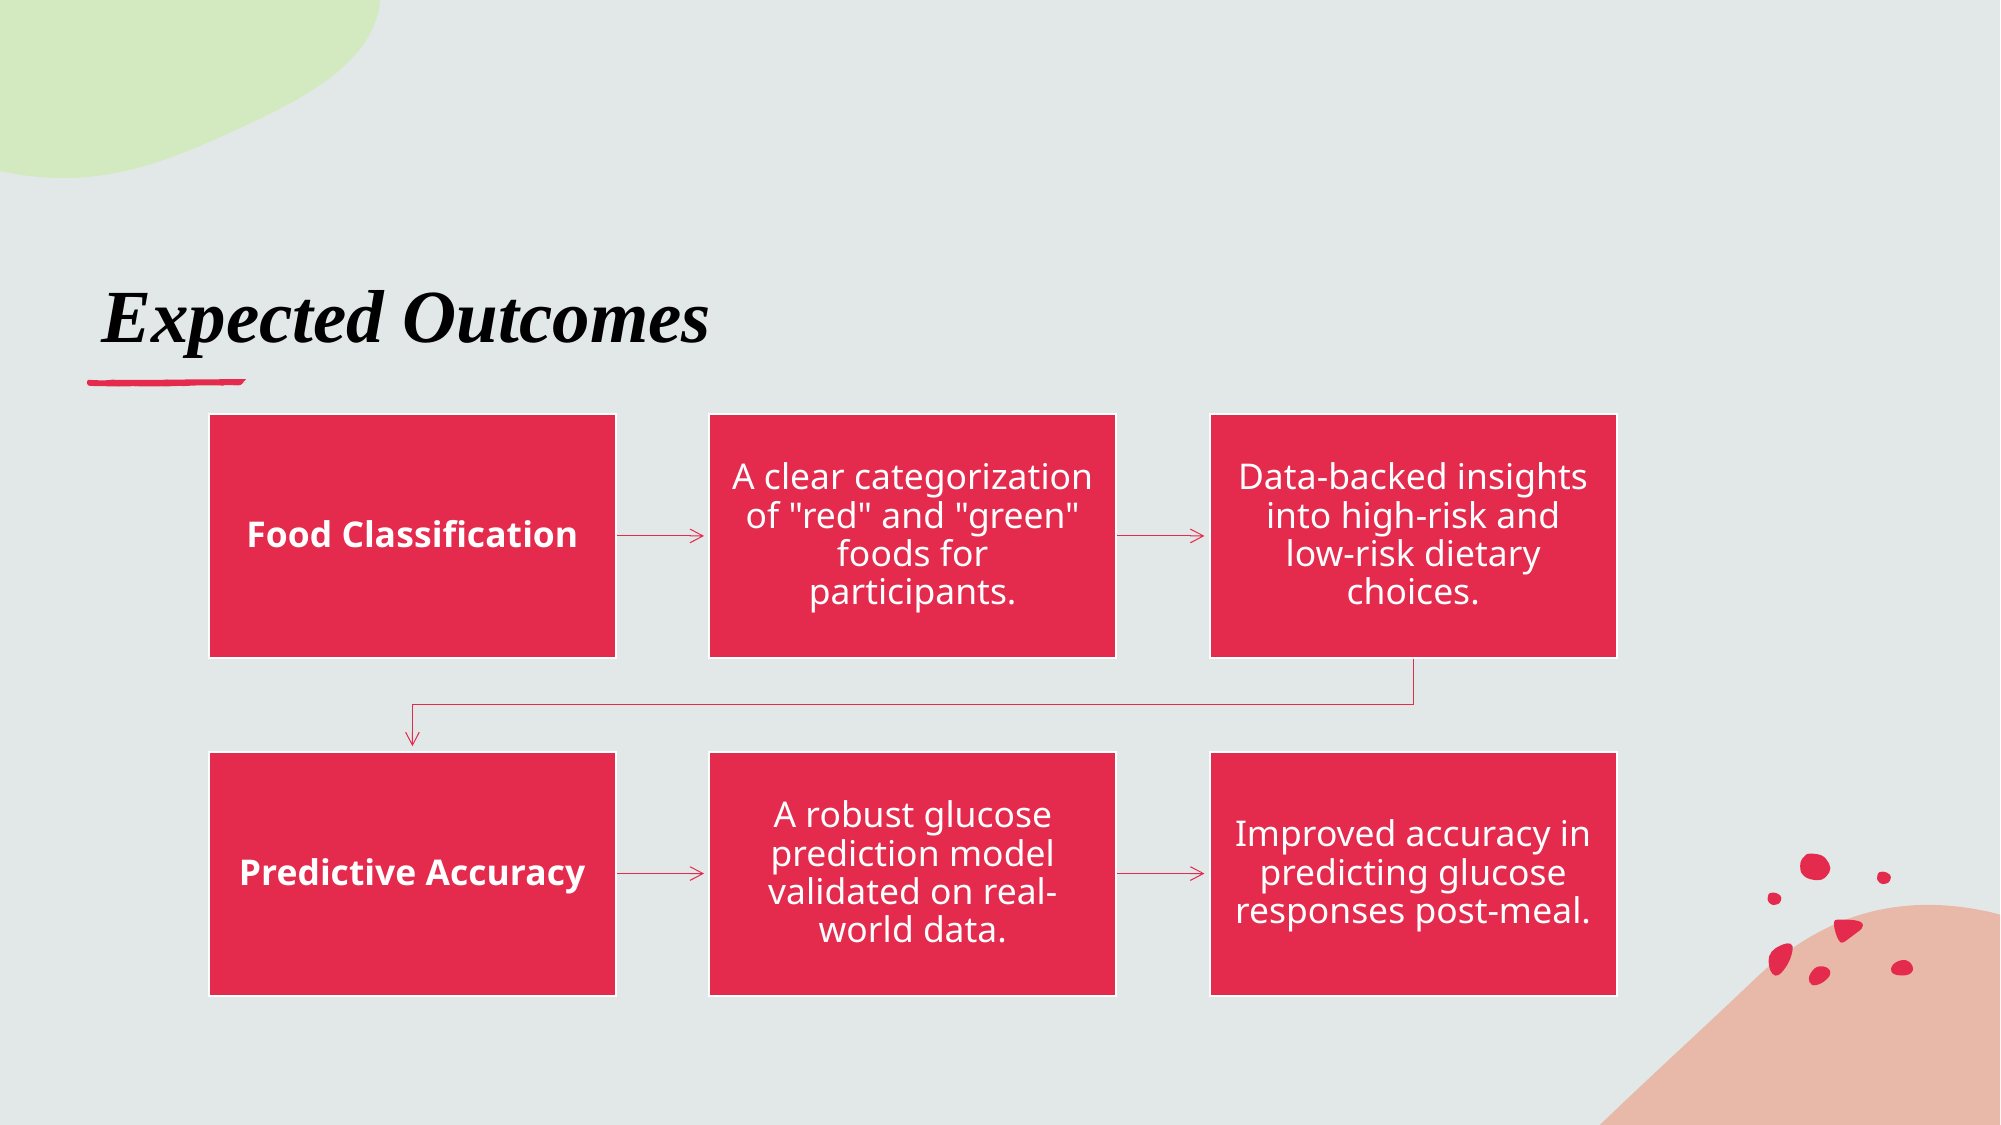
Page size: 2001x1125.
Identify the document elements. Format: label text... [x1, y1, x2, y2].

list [86, 413, 1740, 996]
title Expected Outcomes [86, 147, 1740, 366]
